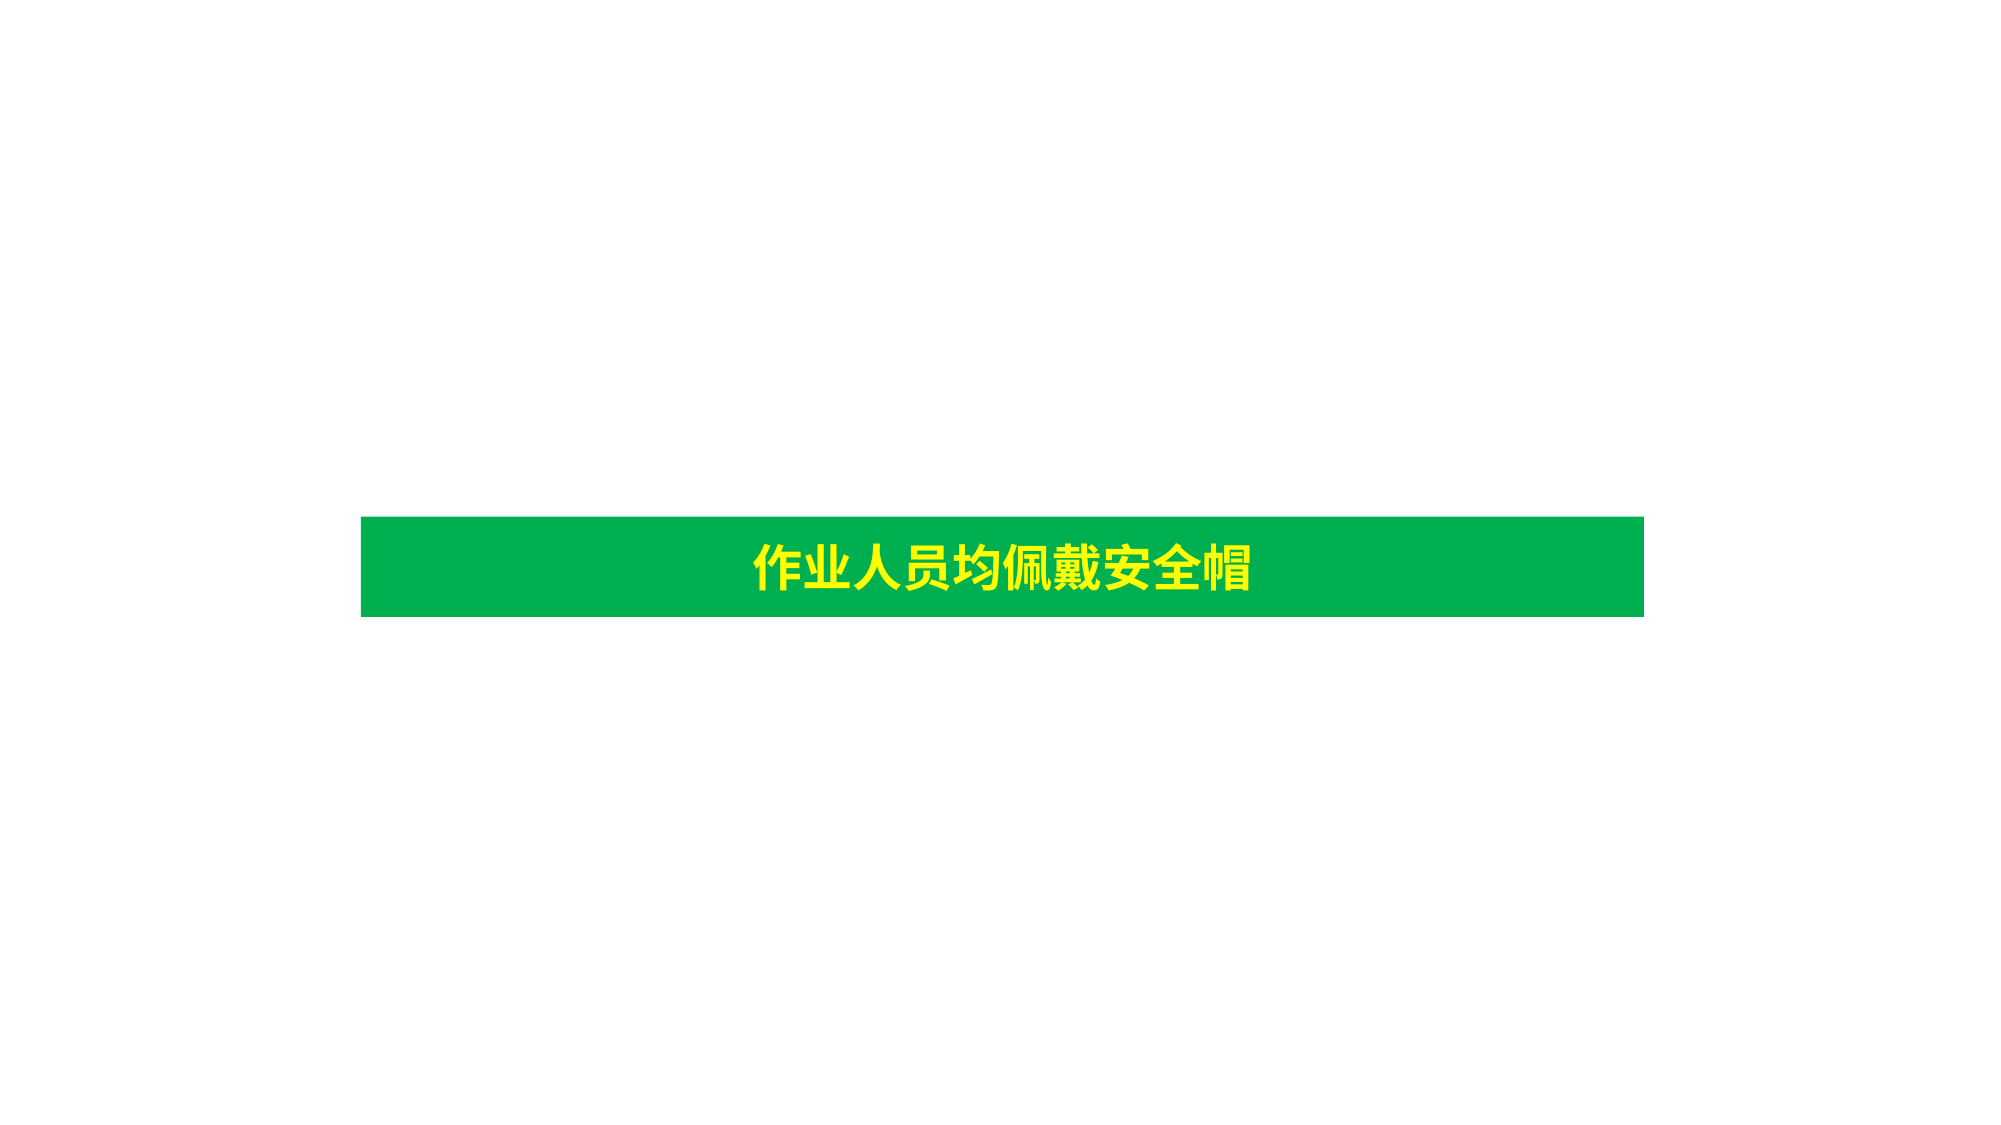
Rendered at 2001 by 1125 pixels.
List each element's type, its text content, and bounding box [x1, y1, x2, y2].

text_box 作业人员均佩戴安全帽 [360, 516, 1645, 618]
